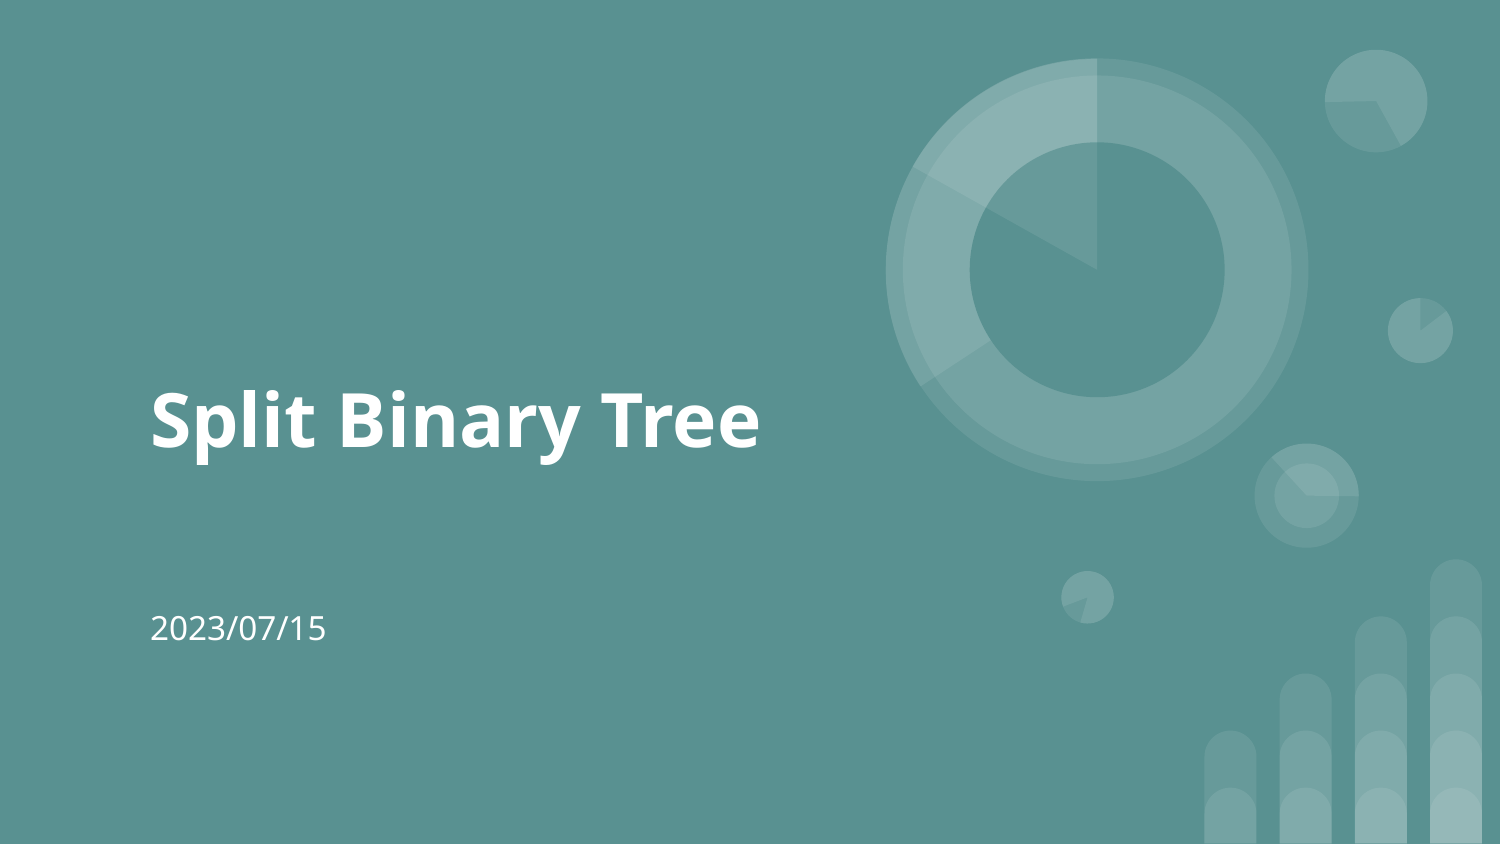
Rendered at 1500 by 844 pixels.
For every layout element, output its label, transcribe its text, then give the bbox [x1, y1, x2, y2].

subtitle 2023/07/15 [135, 589, 834, 704]
title Split Binary Tree [135, 264, 834, 572]
